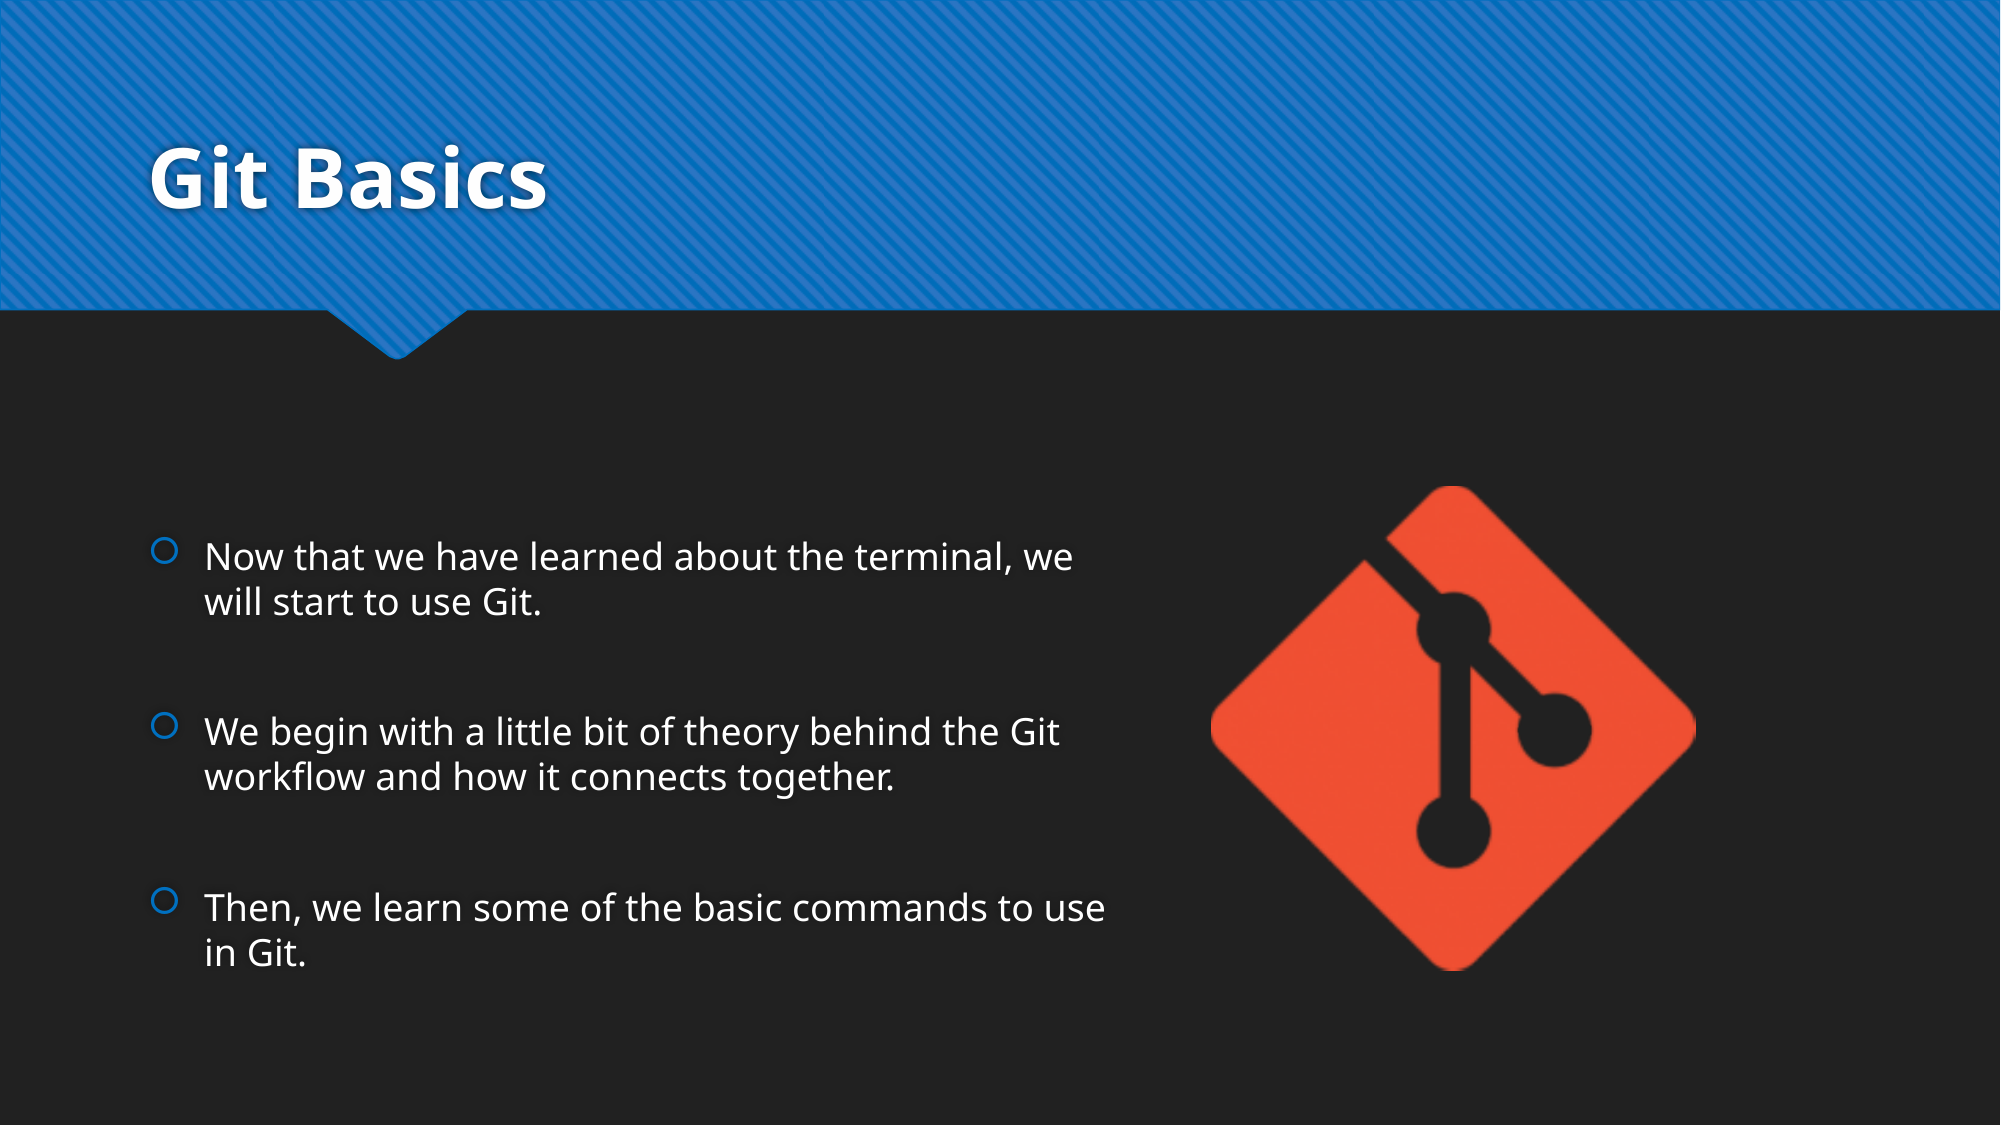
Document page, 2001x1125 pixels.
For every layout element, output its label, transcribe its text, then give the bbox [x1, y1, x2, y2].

title Git Basics [132, 73, 1868, 233]
list Now that we have learned about the terminal, we will start to use Git. We begin with a little bit of theory behind the Git workflow and how it connects together. Then, we learn some of the basic commands to use in Git. [132, 422, 1126, 1020]
picture [1211, 486, 1697, 971]
